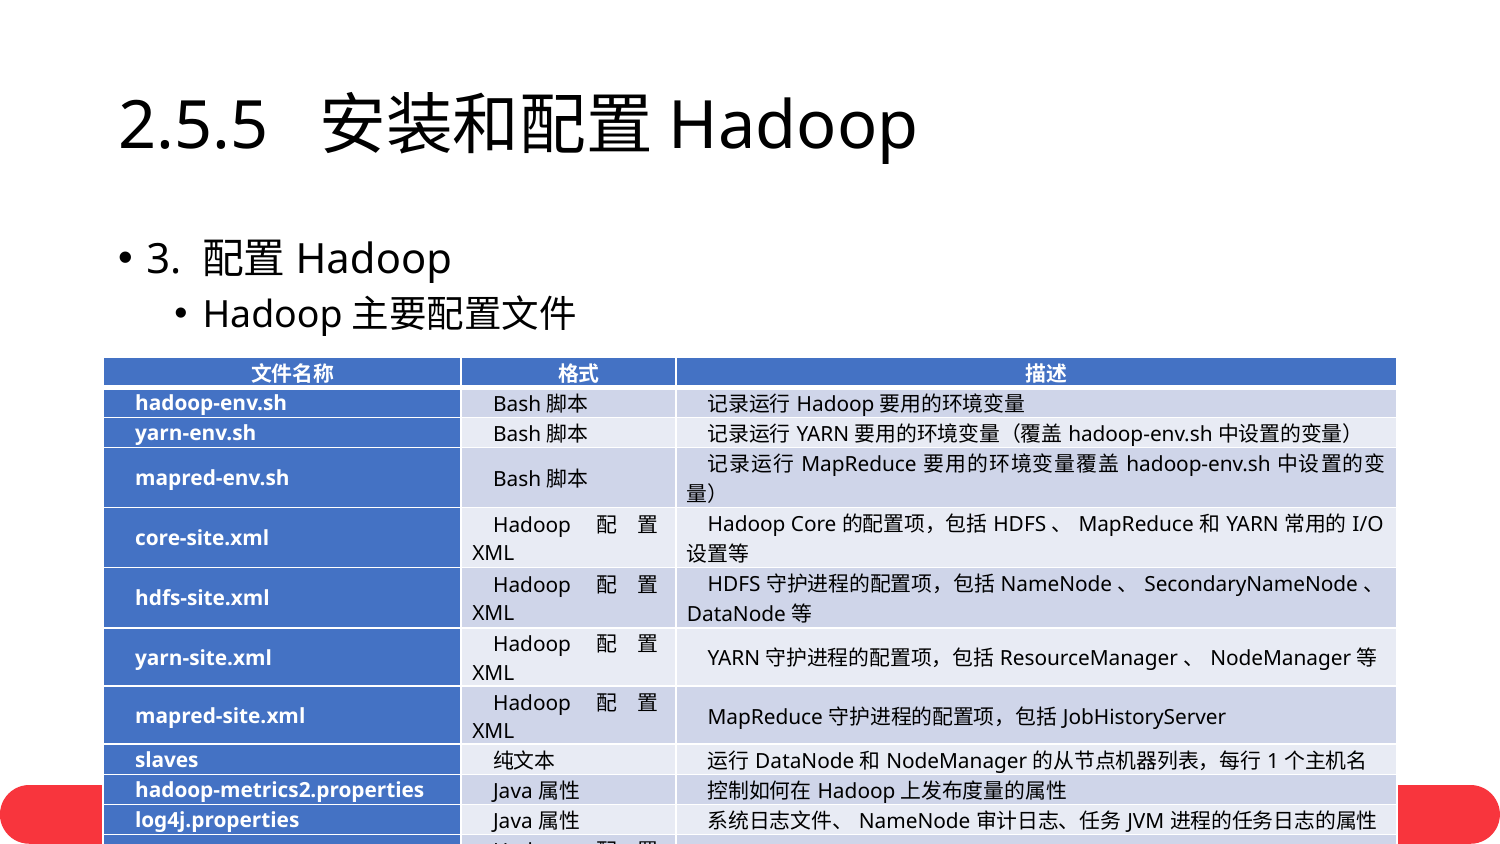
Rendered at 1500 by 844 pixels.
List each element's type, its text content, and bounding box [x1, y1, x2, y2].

table_cell Hadoop配置XML [462, 687, 675, 743]
table_cell hadoop-metrics2.properties [104, 775, 460, 804]
table_cell Hadoop Core的配置项，包括HDFS、MapReduce和YARN常用的I/O设置等 [677, 508, 1396, 567]
table_cell 记录运行YARN要用的环境变量（覆盖hadoop-env.sh中设置的变量） [677, 418, 1396, 447]
table_cell 运行DataNode和NodeManager的从节点机器列表，每行1个主机名 [677, 745, 1396, 774]
table_cell MapReduce守护进程的配置项，包括JobHistoryServer [677, 687, 1396, 743]
table_header 描述 [677, 358, 1396, 385]
table_header 格式 [462, 358, 675, 385]
table_cell 纯文本 [462, 745, 675, 774]
list 3. 配置Hadoop Hadoop主要配置文件 [103, 224, 1397, 356]
table_cell hadoop-policy.xml [104, 835, 460, 844]
table_cell yarn-site.xml [104, 629, 460, 685]
table_header 文件名称 [104, 358, 460, 385]
table_cell yarn-env.sh [104, 418, 460, 447]
table_cell mapred-env.sh [104, 448, 460, 507]
table_cell log4j.properties [104, 805, 460, 834]
table_cell 控制如何在Hadoop上发布度量的属性 [677, 775, 1396, 804]
table_cell Hadoop配置XML [462, 629, 675, 685]
table_cell Java属性 [462, 805, 675, 834]
table_cell hadoop-env.sh [104, 390, 460, 417]
table_cell 系统日志文件、NameNode审计日志、任务JVM进程的任务日志的属性 [677, 805, 1396, 834]
table_cell 记录运行MapReduce要用的环境变量覆盖hadoop-env.sh中设置的变量） [677, 448, 1396, 507]
table_cell HDFS守护进程的配置项，包括NameNode、SecondaryNameNode、DataNode等 [677, 568, 1396, 627]
table_cell Java属性 [462, 775, 675, 804]
table_cell slaves [104, 745, 460, 774]
table_cell mapred-site.xml [104, 687, 460, 743]
table_cell 记录运行Hadoop要用的环境变量 [677, 390, 1396, 417]
table_cell 安全模式下运行Hadoop时的访问控制列表的配置项 [677, 835, 1396, 844]
table_cell YARN守护进程的配置项，包括ResourceManager、NodeManager等 [677, 629, 1396, 685]
table_cell Hadoop配置XML [462, 568, 675, 627]
title 2.5.5 安装和配置Hadoop [103, 44, 1397, 208]
table_cell Bash脚本 [462, 418, 675, 447]
table_cell Bash脚本 [462, 448, 675, 507]
table_cell Bash脚本 [462, 390, 675, 417]
table_cell Hadoop配置XML [462, 508, 675, 567]
table_cell Hadoop配置XML [462, 835, 675, 844]
table_cell core-site.xml [104, 508, 460, 567]
table_cell hdfs-site.xml [104, 568, 460, 627]
